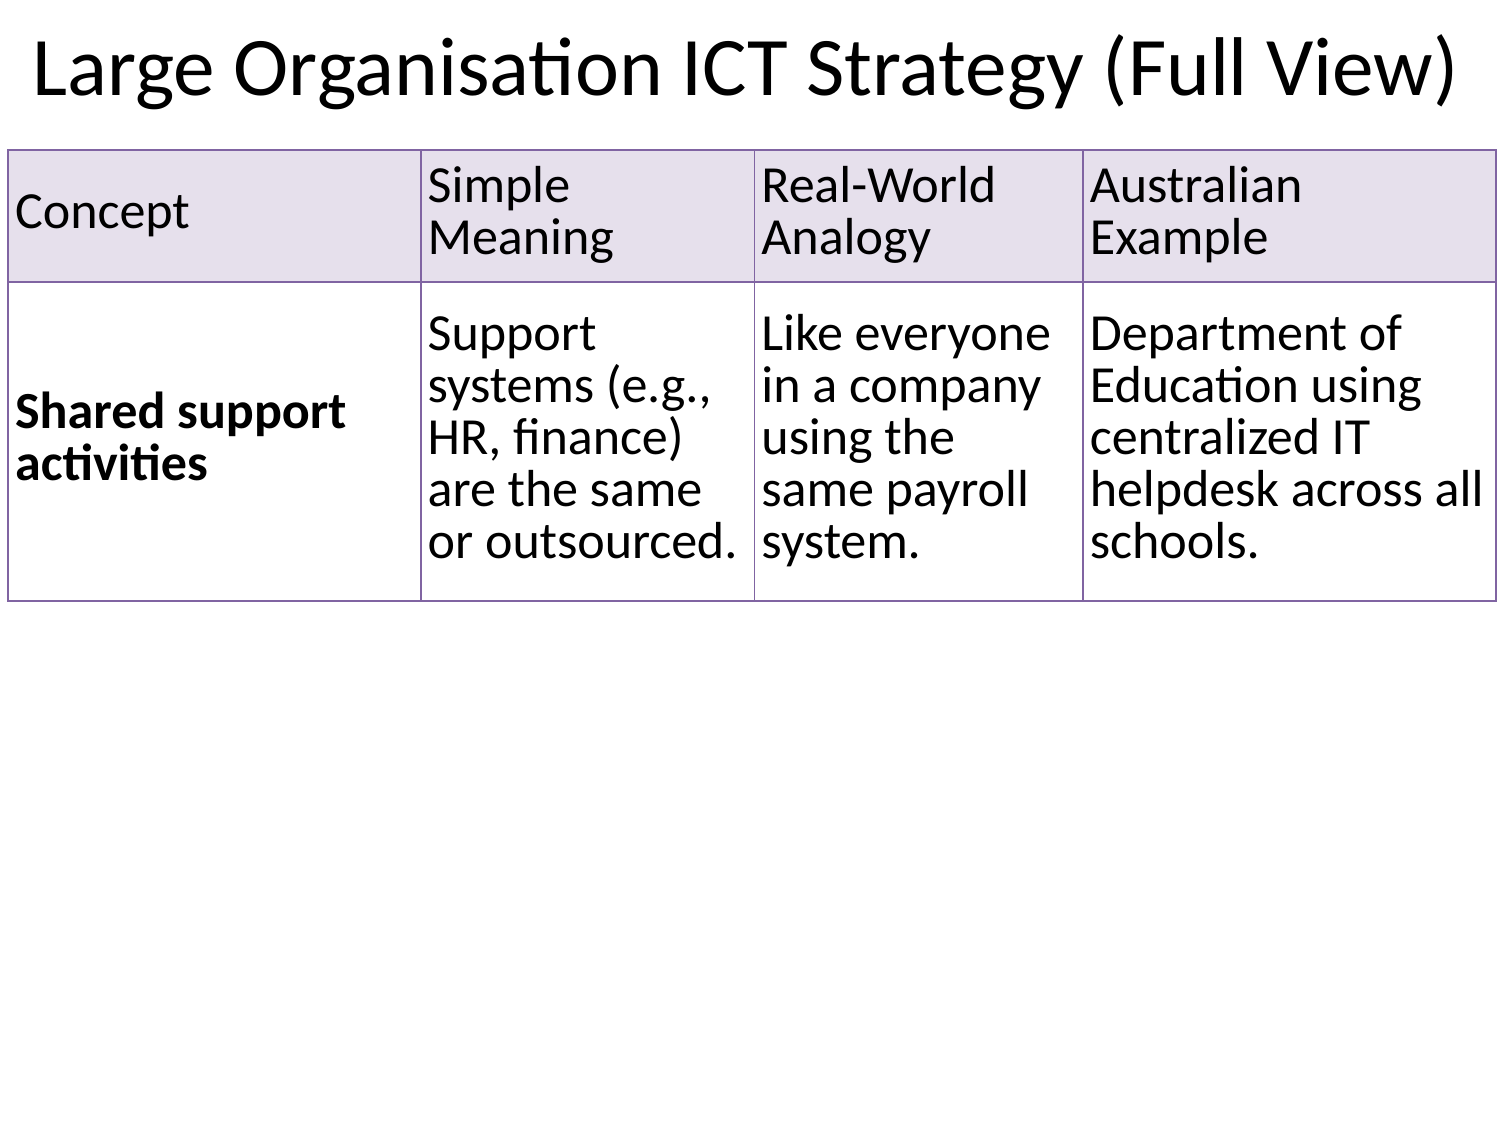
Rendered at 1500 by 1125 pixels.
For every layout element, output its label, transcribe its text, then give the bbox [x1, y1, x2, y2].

table_header Real-World Analogy [755, 151, 1082, 281]
text_box Large Organisation ICT Strategy (Full View) [0, 12, 1496, 113]
table_header Concept [9, 151, 420, 281]
table_cell Support systems (e.g., HR, finance) are the same or outsourced. [422, 283, 754, 600]
table_cell Shared support activities [9, 283, 420, 600]
table_header Australian Example [1084, 151, 1495, 281]
table_cell Department of Education using centralized IT helpdesk across all schools. [1084, 283, 1495, 600]
table_cell Like everyone in a company using the same payroll system. [755, 283, 1082, 600]
table_header Simple Meaning [422, 151, 754, 281]
